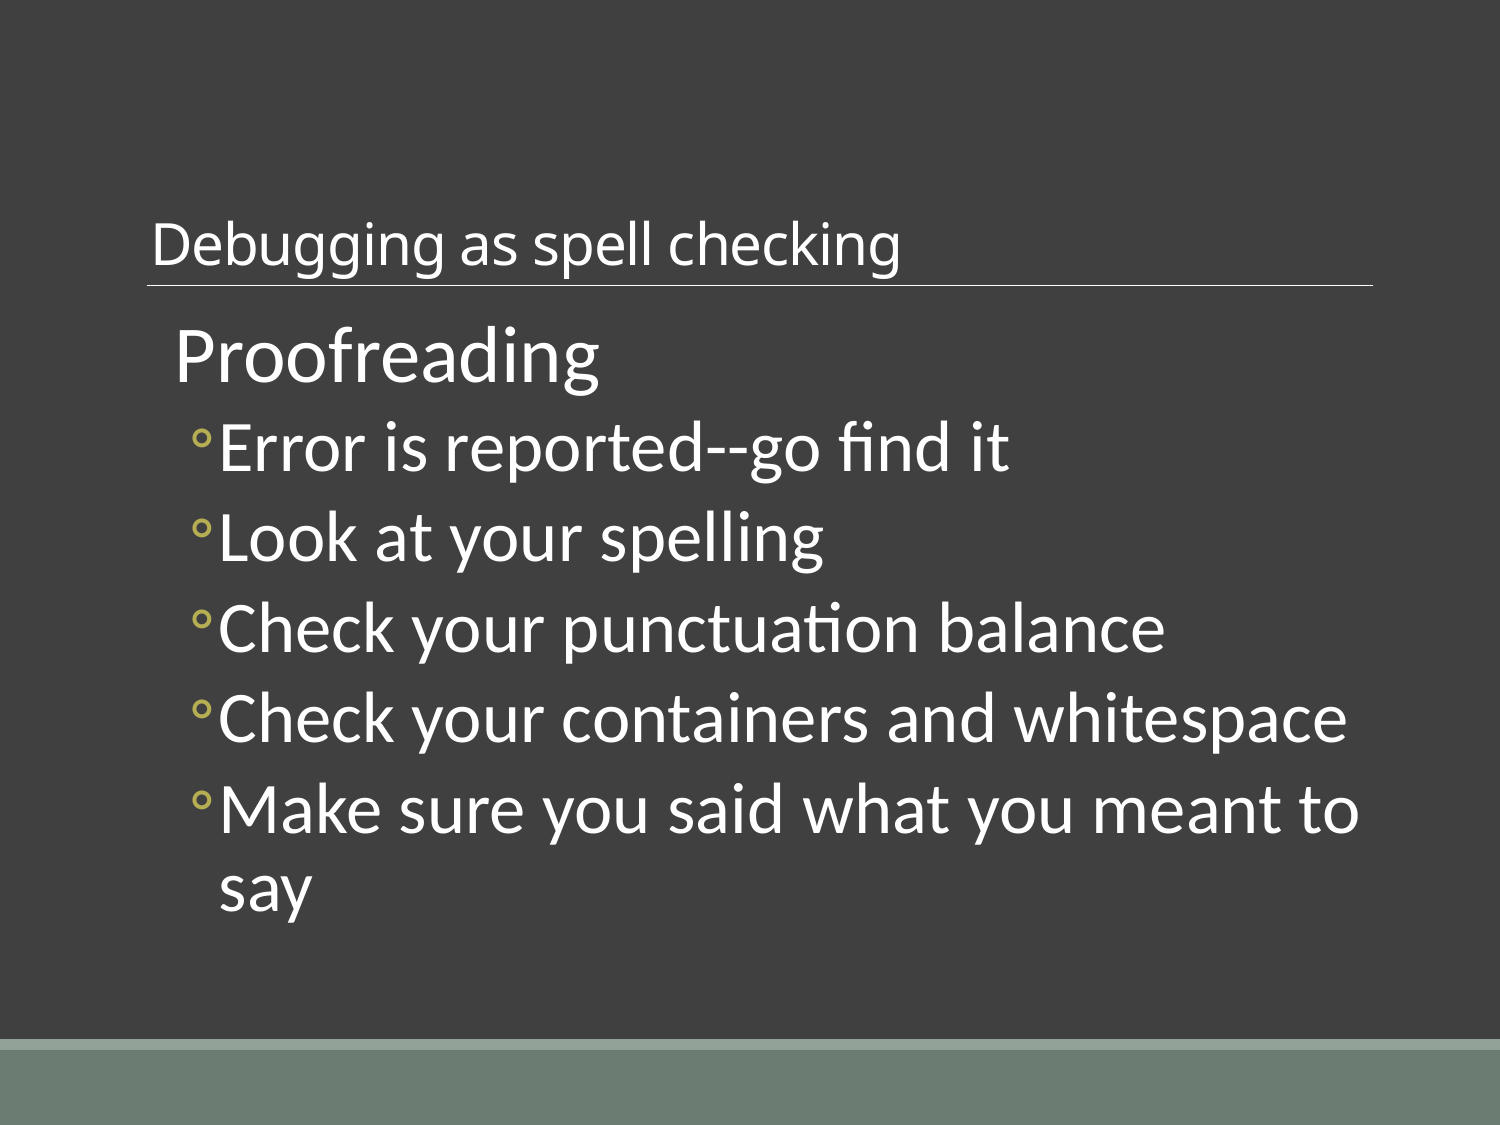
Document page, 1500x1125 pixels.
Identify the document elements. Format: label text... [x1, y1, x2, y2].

title Debugging as spell checking [135, 47, 1373, 285]
list Proofreading Error is reported--go find it Look at your spelling Check your punctuation balance Check your containers and whitespace Make sure you said what you meant to say [157, 305, 1373, 966]
